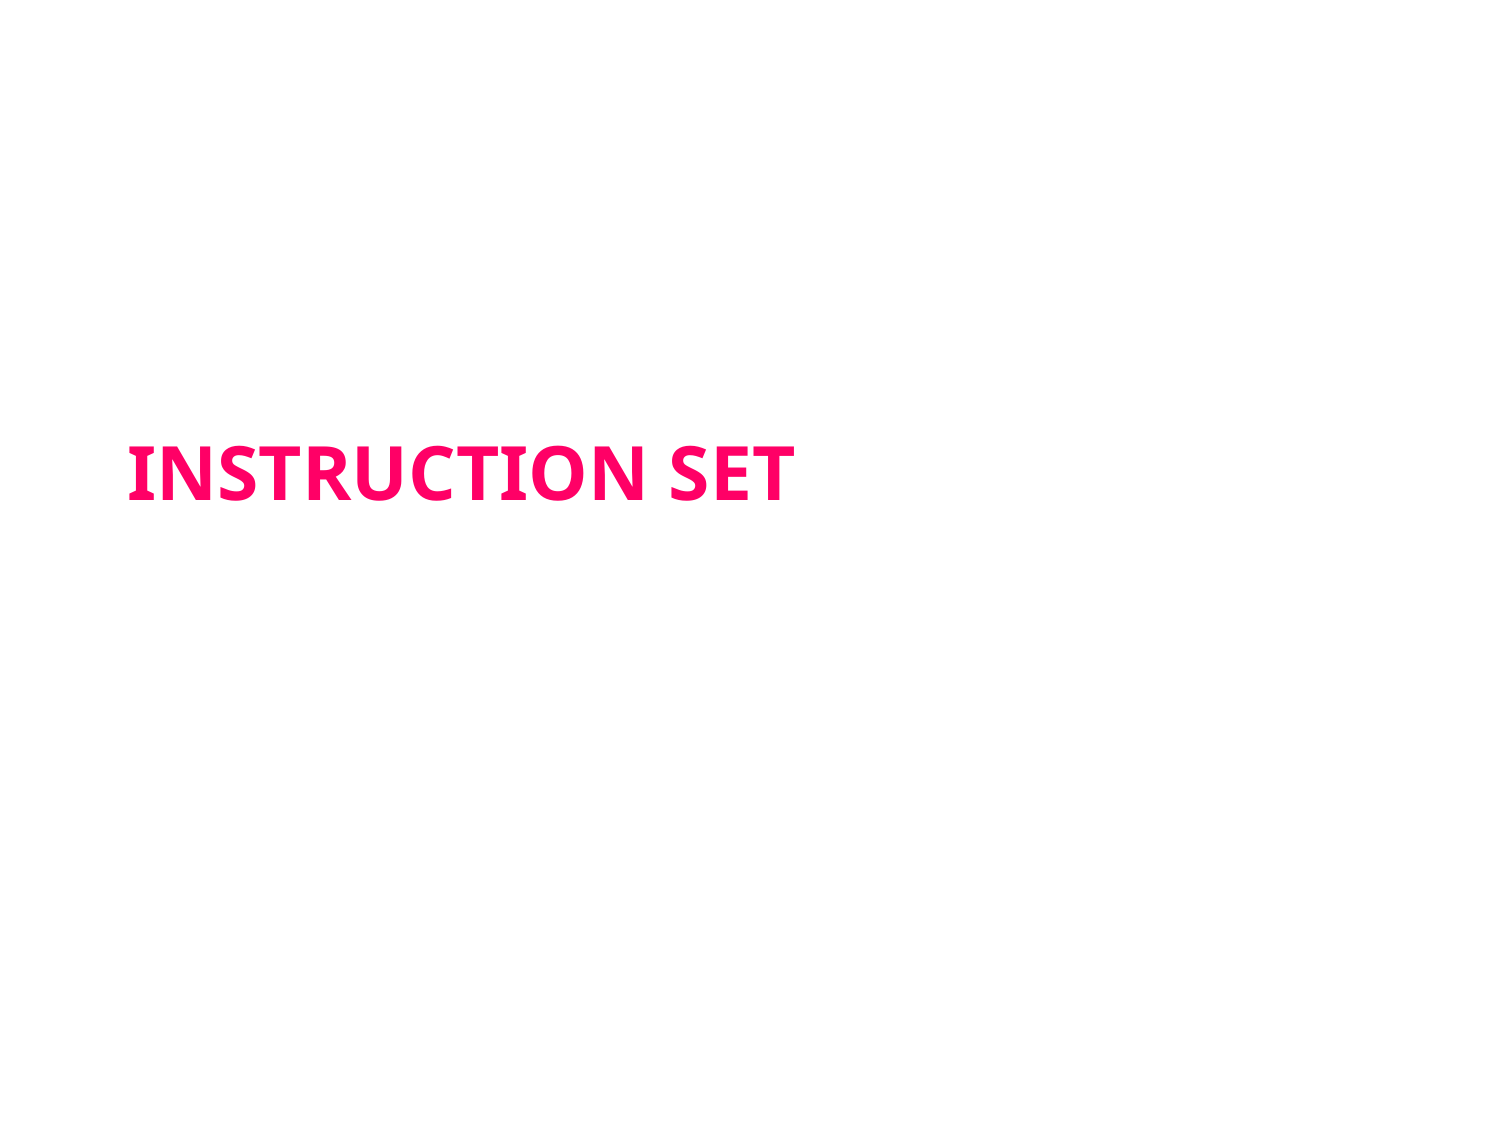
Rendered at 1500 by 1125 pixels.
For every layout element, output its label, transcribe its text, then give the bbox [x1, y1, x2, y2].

title INSTRUCTION SET [112, 349, 1388, 591]
